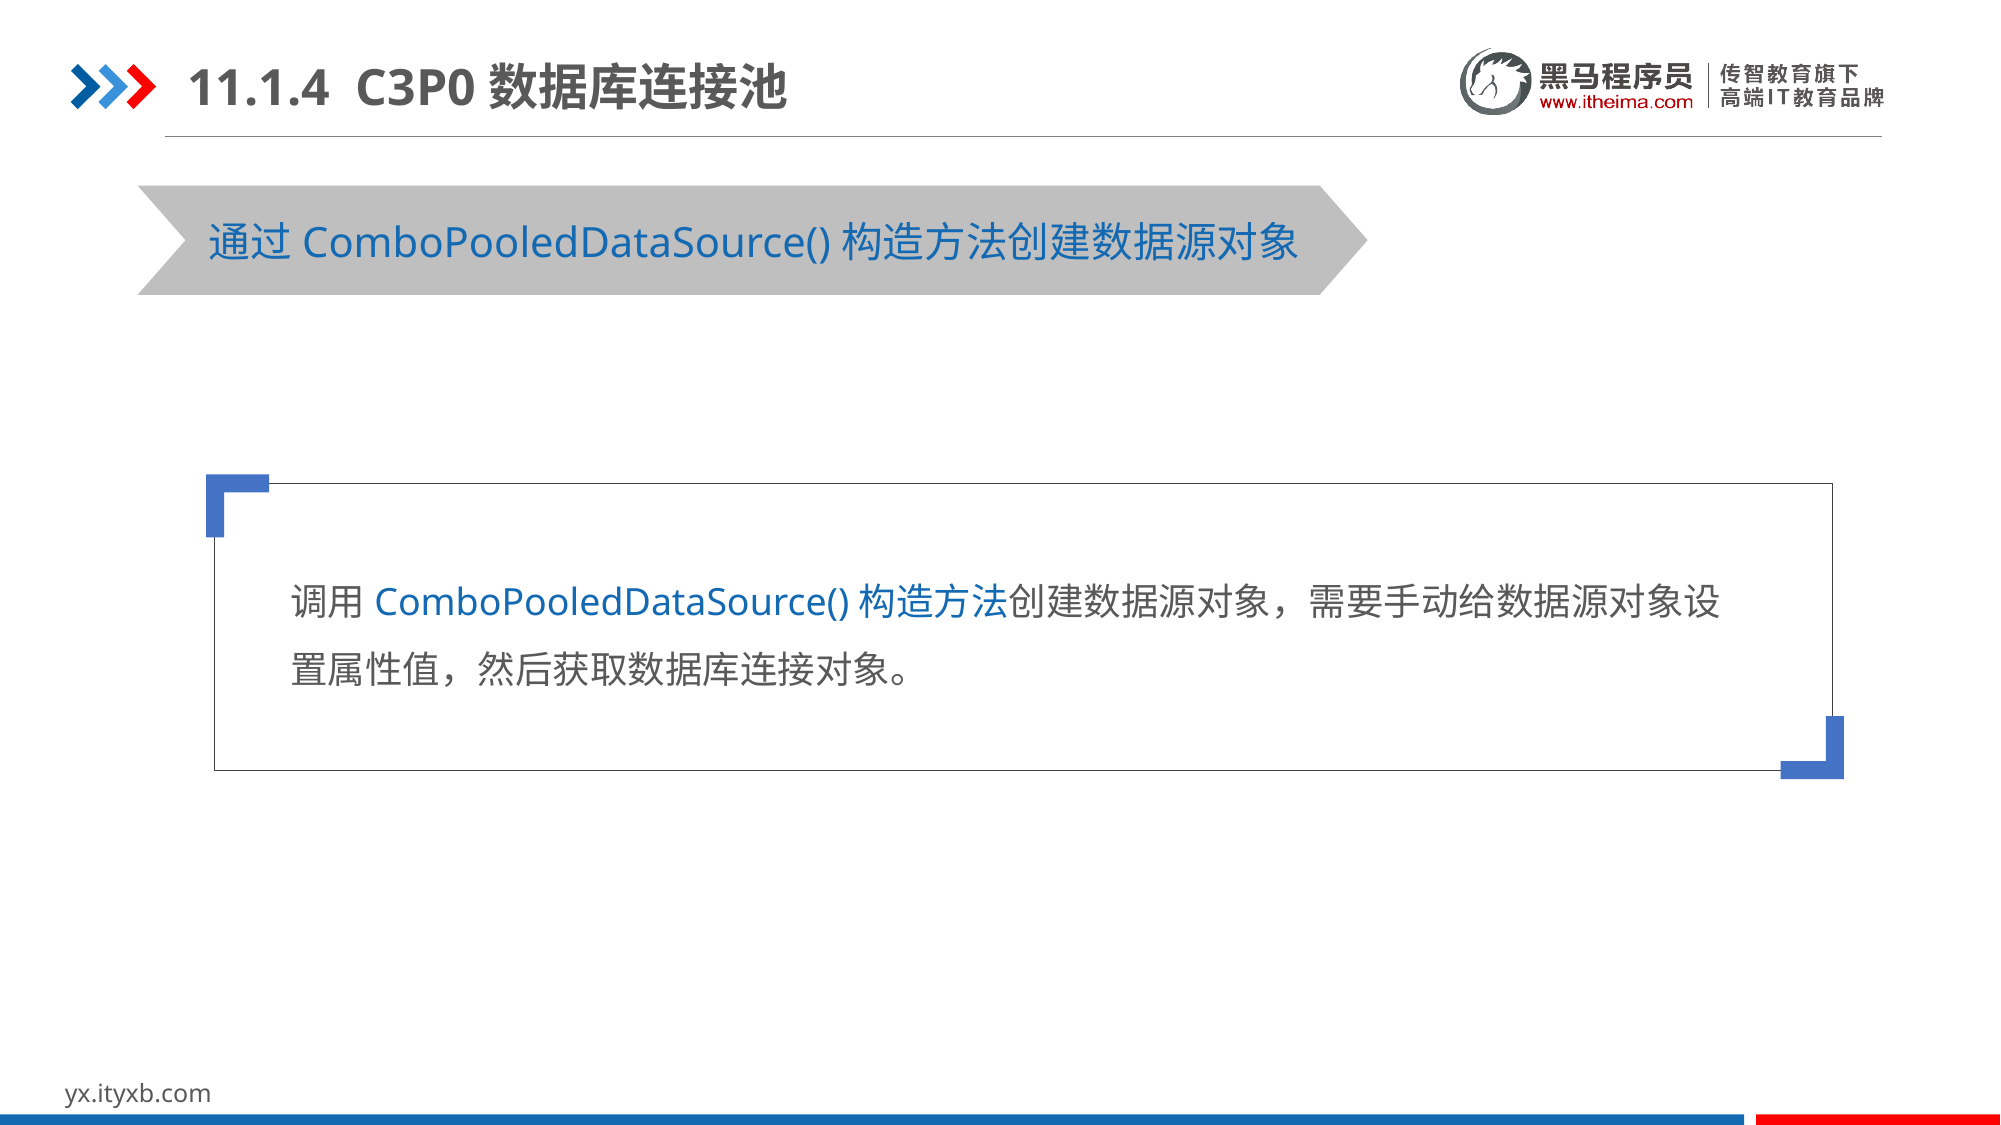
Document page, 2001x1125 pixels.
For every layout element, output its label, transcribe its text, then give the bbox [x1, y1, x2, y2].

text_box [1780, 715, 1845, 780]
text_box STEP 03 [172, 226, 184, 254]
picture [1460, 48, 1887, 115]
text_box [137, 185, 1368, 295]
text_box 11.1.4 C3P0数据库连接池 [187, 43, 867, 127]
text_box 通过ComboPooledDataSource()构造方法创建数据源对象 [193, 208, 1316, 274]
text_box [213, 482, 1834, 771]
text_box [205, 473, 270, 538]
